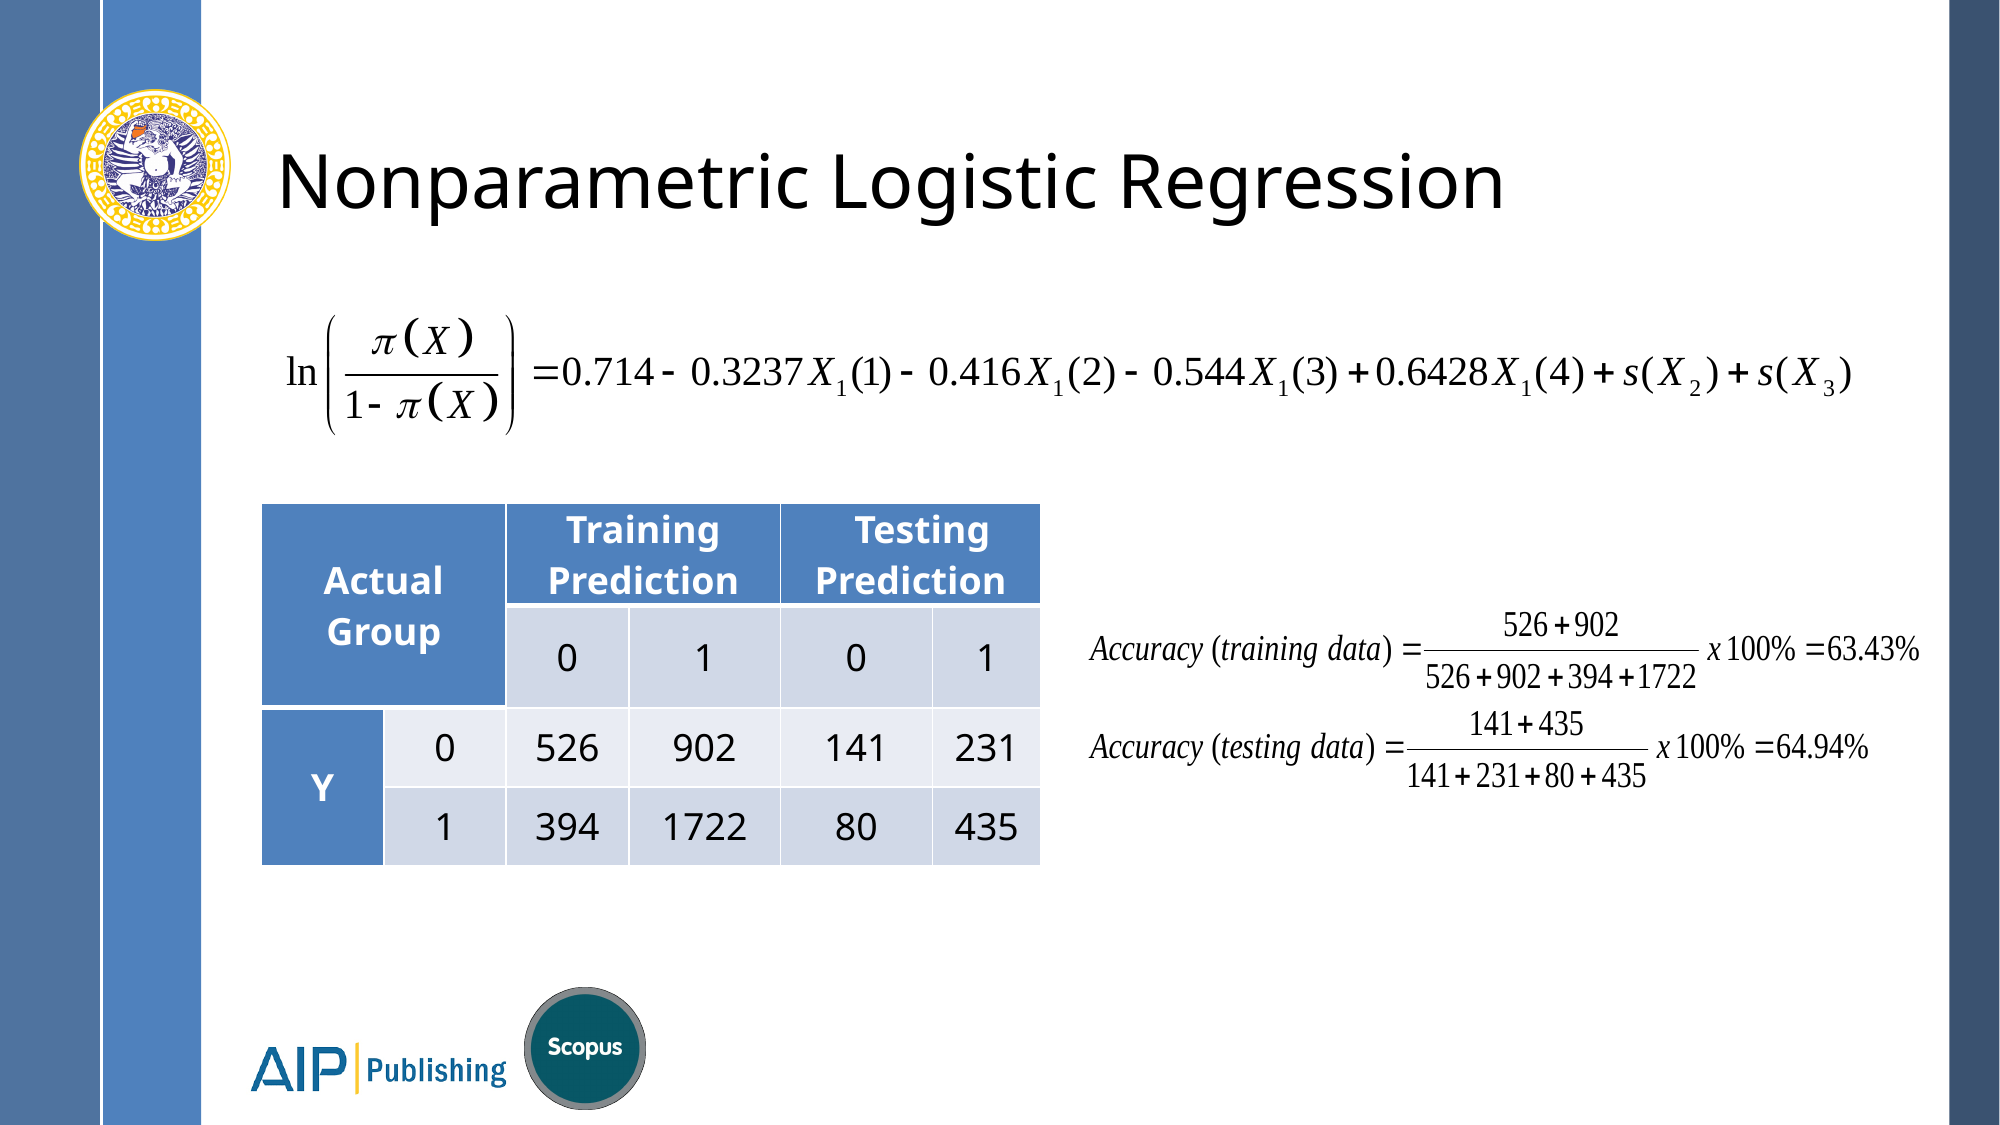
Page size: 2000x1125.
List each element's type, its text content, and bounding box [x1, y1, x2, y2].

picture [237, 987, 646, 1121]
table_cell 902 [630, 709, 780, 786]
title Nonparametric Logistic Regression [261, 29, 1867, 233]
table_cell Y [262, 710, 383, 865]
table_cell 526 [507, 709, 628, 786]
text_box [279, 302, 1863, 448]
table_header Testing Prediction [781, 504, 1040, 603]
table_cell 1 [933, 608, 1040, 707]
table_cell 80 [781, 788, 932, 865]
table_cell 0 [507, 608, 628, 707]
table_cell 1722 [630, 788, 780, 865]
picture [79, 89, 231, 241]
table_cell 1 [385, 788, 505, 865]
table_cell 1 [630, 608, 780, 707]
table_header Training Prediction [507, 504, 780, 603]
table_cell 231 [933, 709, 1040, 786]
table_header Actual Group [262, 504, 505, 705]
table_cell 435 [933, 788, 1040, 865]
table_cell 141 [781, 709, 932, 786]
table_cell 394 [507, 788, 628, 865]
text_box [1082, 597, 1928, 799]
table_cell 0 [385, 710, 505, 786]
table_cell 0 [781, 608, 932, 707]
